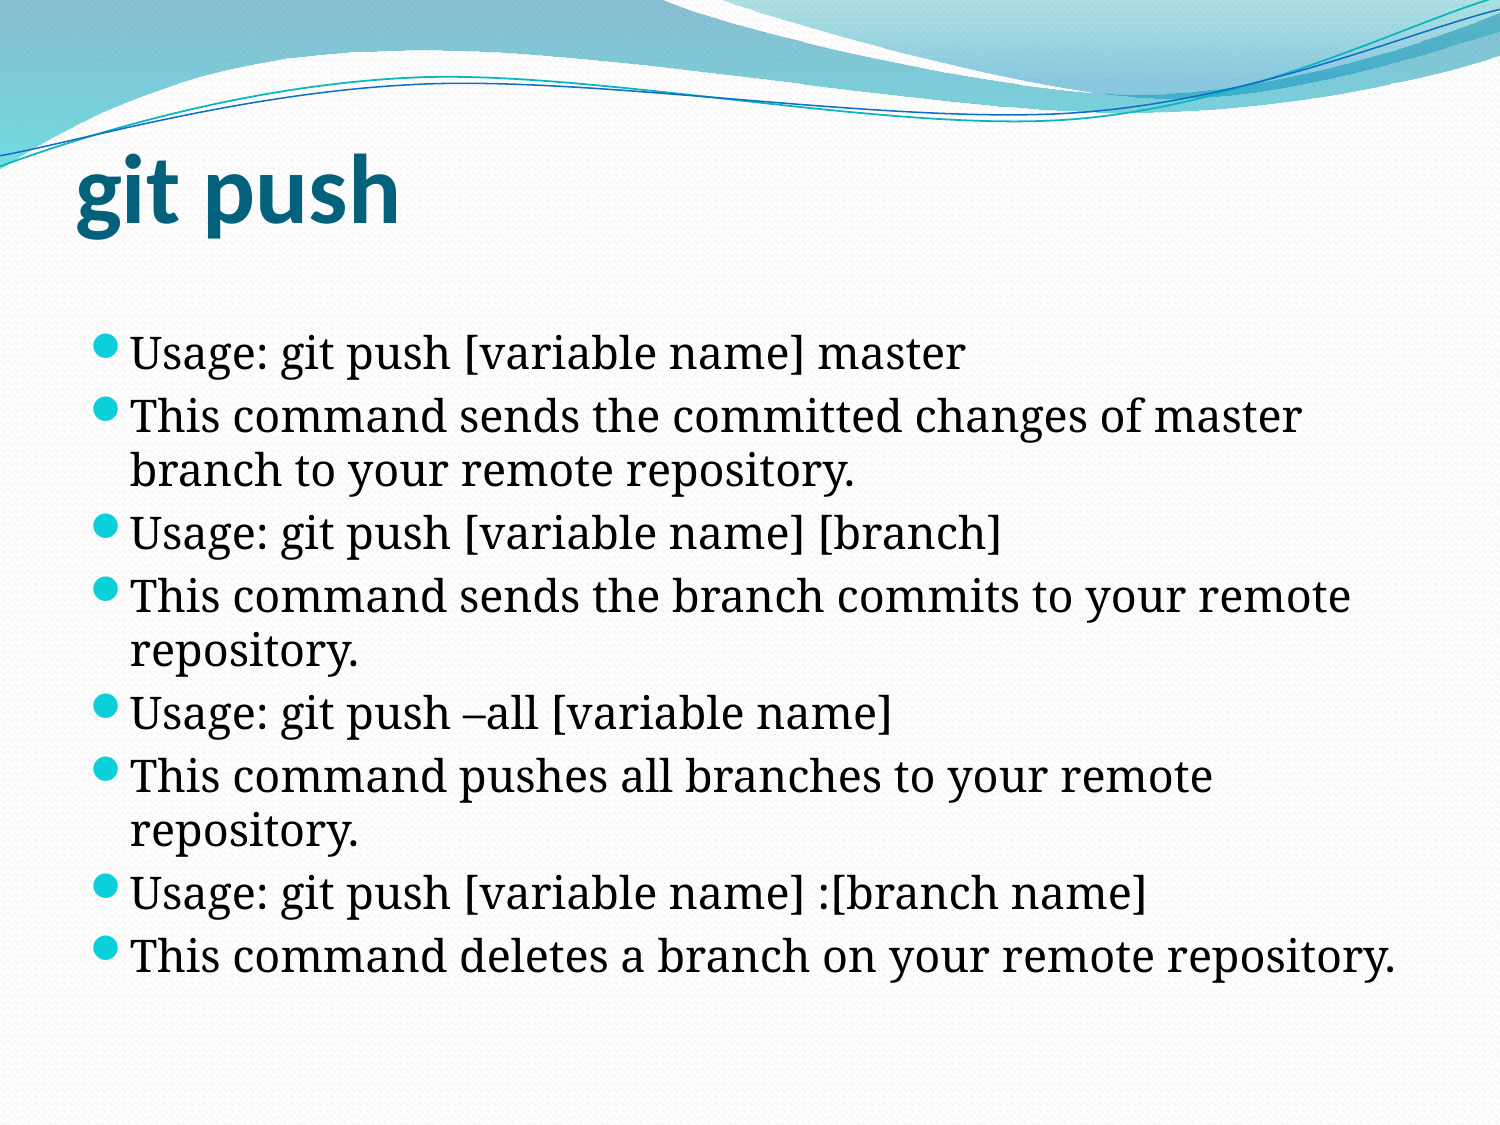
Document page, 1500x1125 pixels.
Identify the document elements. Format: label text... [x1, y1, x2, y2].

title git push [75, 115, 1425, 317]
list Usage: git push [variable name] master This command sends the committed changes of master branch to your remote repository. Usage: git push [variable name] [branch] This command sends the branch commits to your remote repository. Usage: git push –all [variable name] This command pushes all branches to your remote repository. Usage: git push [variable name] :[branch name] This command deletes a branch on your remote repository. [75, 317, 1425, 1038]
